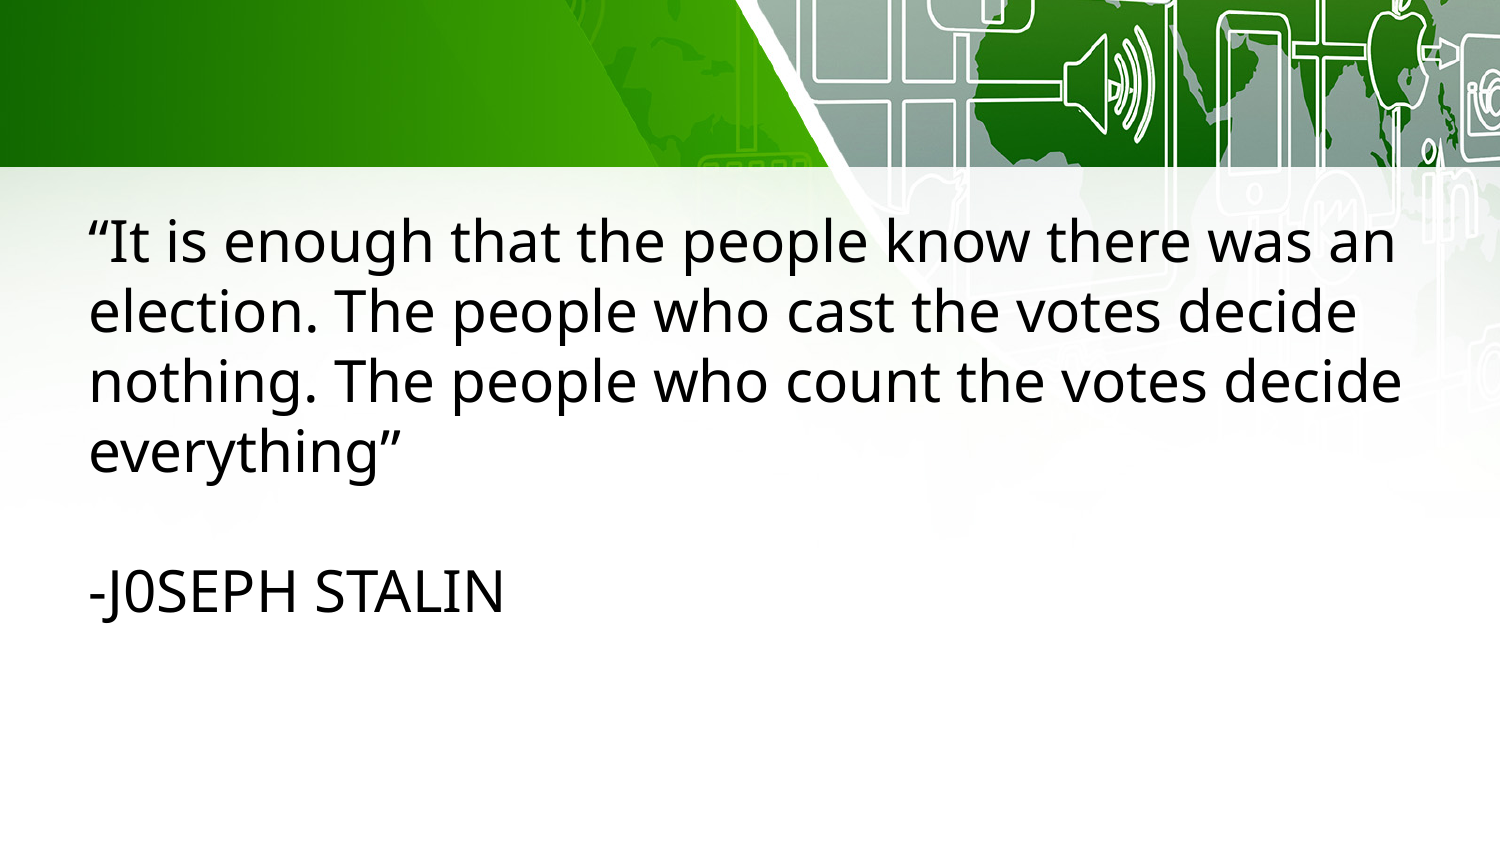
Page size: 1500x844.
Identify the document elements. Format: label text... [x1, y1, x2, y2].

list “It is enough that the people know there was an election. The people who cast the votes decide nothing. The people who count the votes decide everything” -J0SEPH STALIN [73, 196, 1427, 798]
picture [0, 0, 1500, 844]
